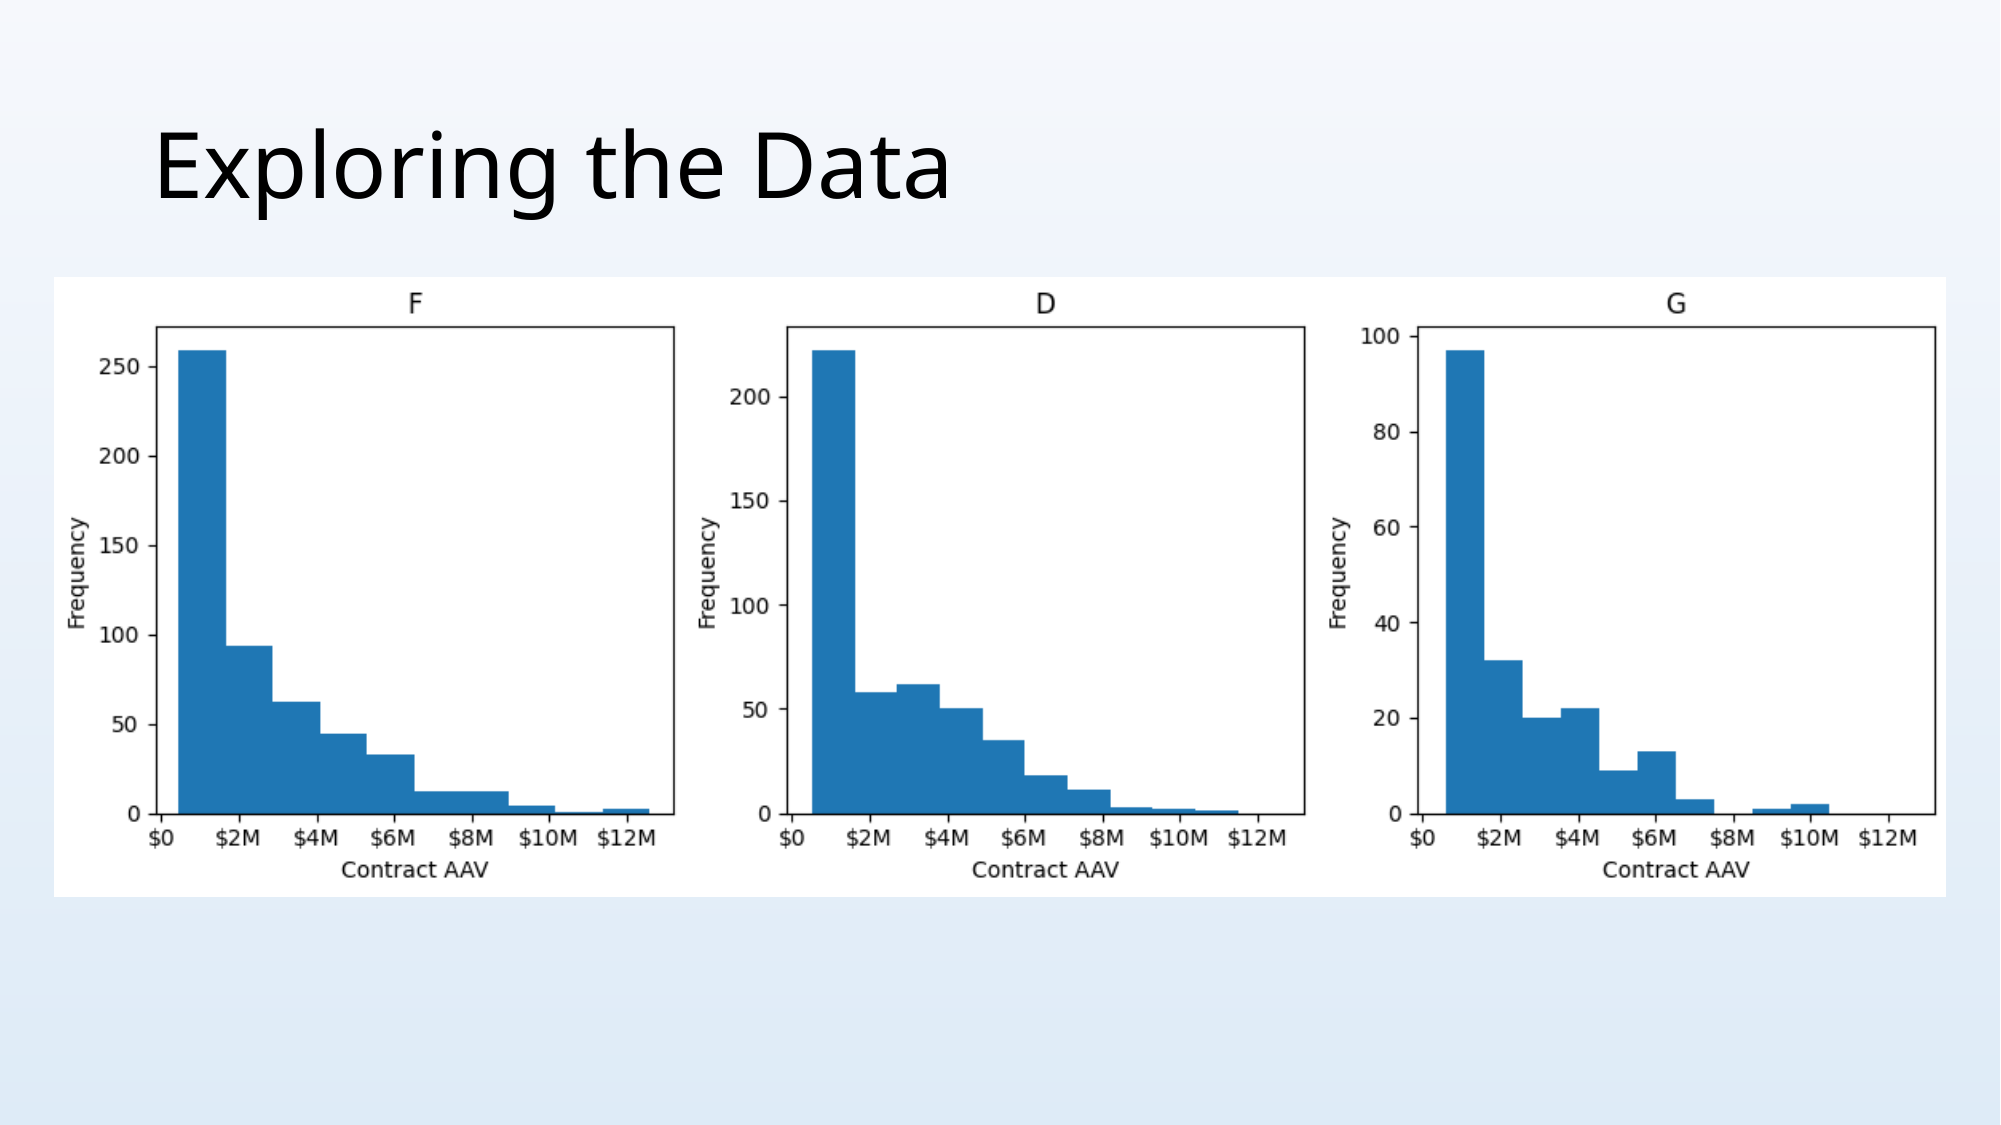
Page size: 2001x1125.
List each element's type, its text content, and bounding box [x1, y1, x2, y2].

title Exploring the Data [137, 59, 1863, 277]
picture [54, 277, 1946, 897]
